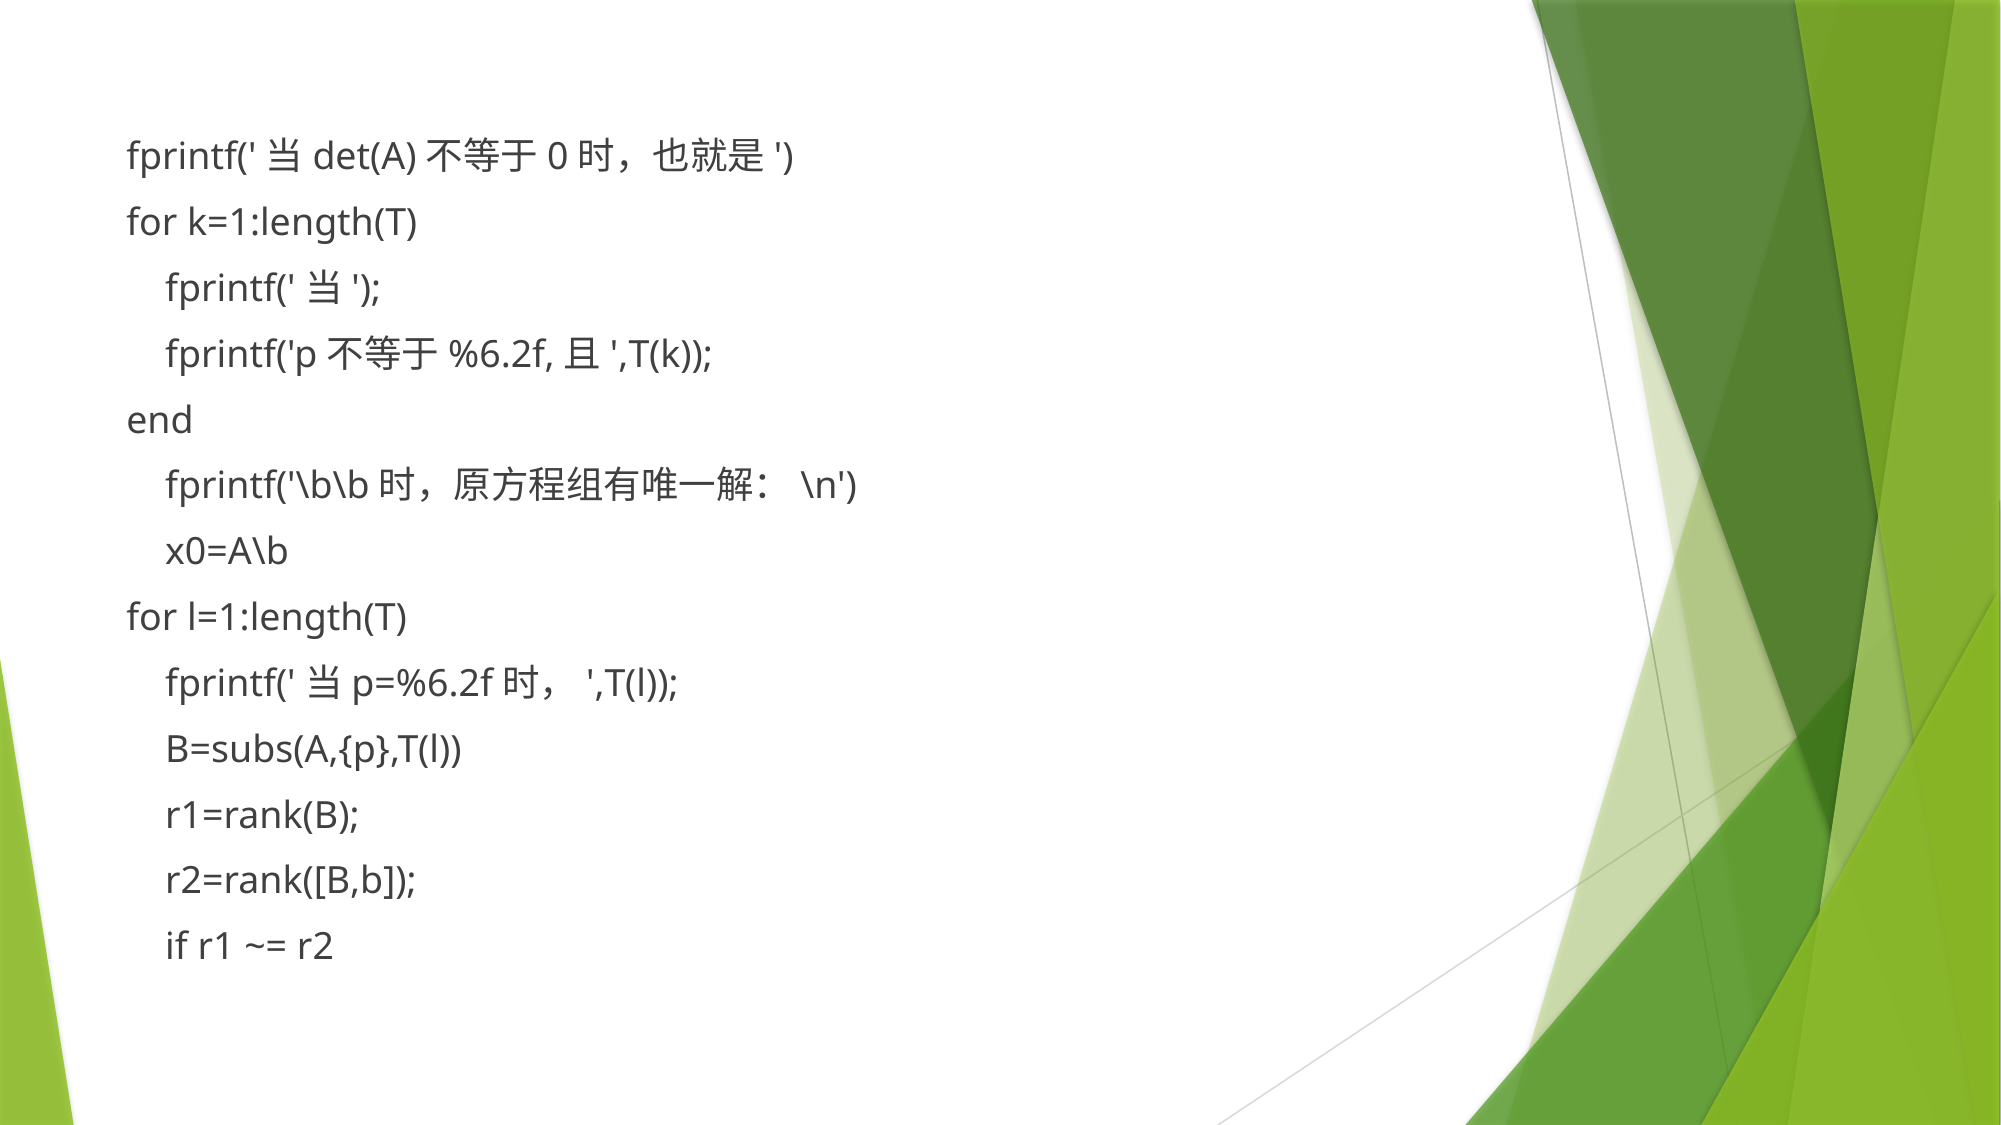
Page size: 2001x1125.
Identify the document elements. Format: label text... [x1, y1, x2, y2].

list fprintf('当det(A)不等于0时，也就是') for k=1:length(T) fprintf('当'); fprintf('p不等于%6.2f,且',T(k)); end fprintf('\b\b时，原方程组有唯一解：\n') x0=A\b for l=1:length(T) fprintf('当p=%6.2f时，',T(l)); B=subs(A,{p},T(l)) r1=rank(B); r2=rank([B,b]); if r1 ~= r2 [110, 124, 1522, 1087]
